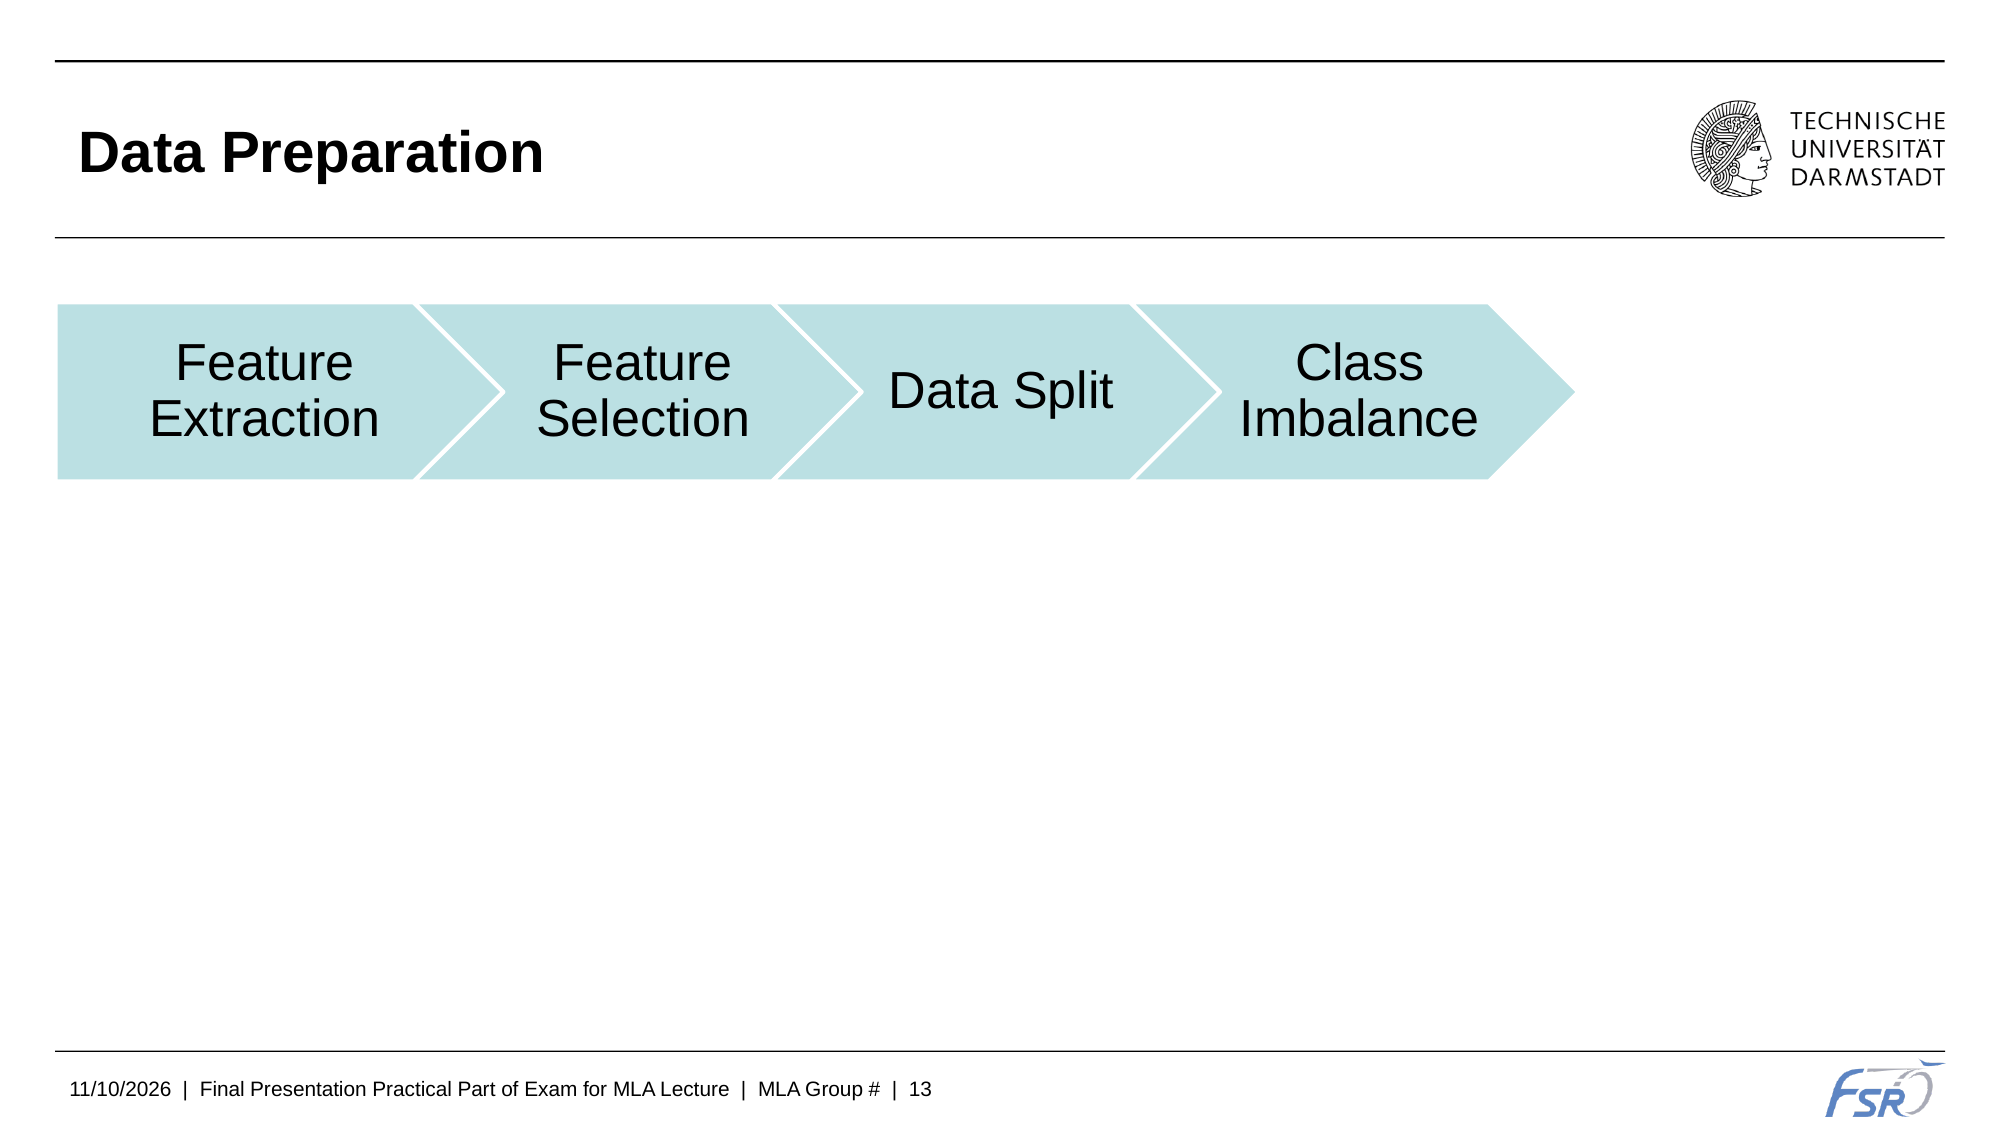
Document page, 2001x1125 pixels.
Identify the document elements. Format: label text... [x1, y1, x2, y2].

picture [1825, 1058, 1946, 1117]
picture [1662, 83, 1988, 214]
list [54, 184, 1580, 600]
title Data Preparation [78, 79, 1650, 218]
